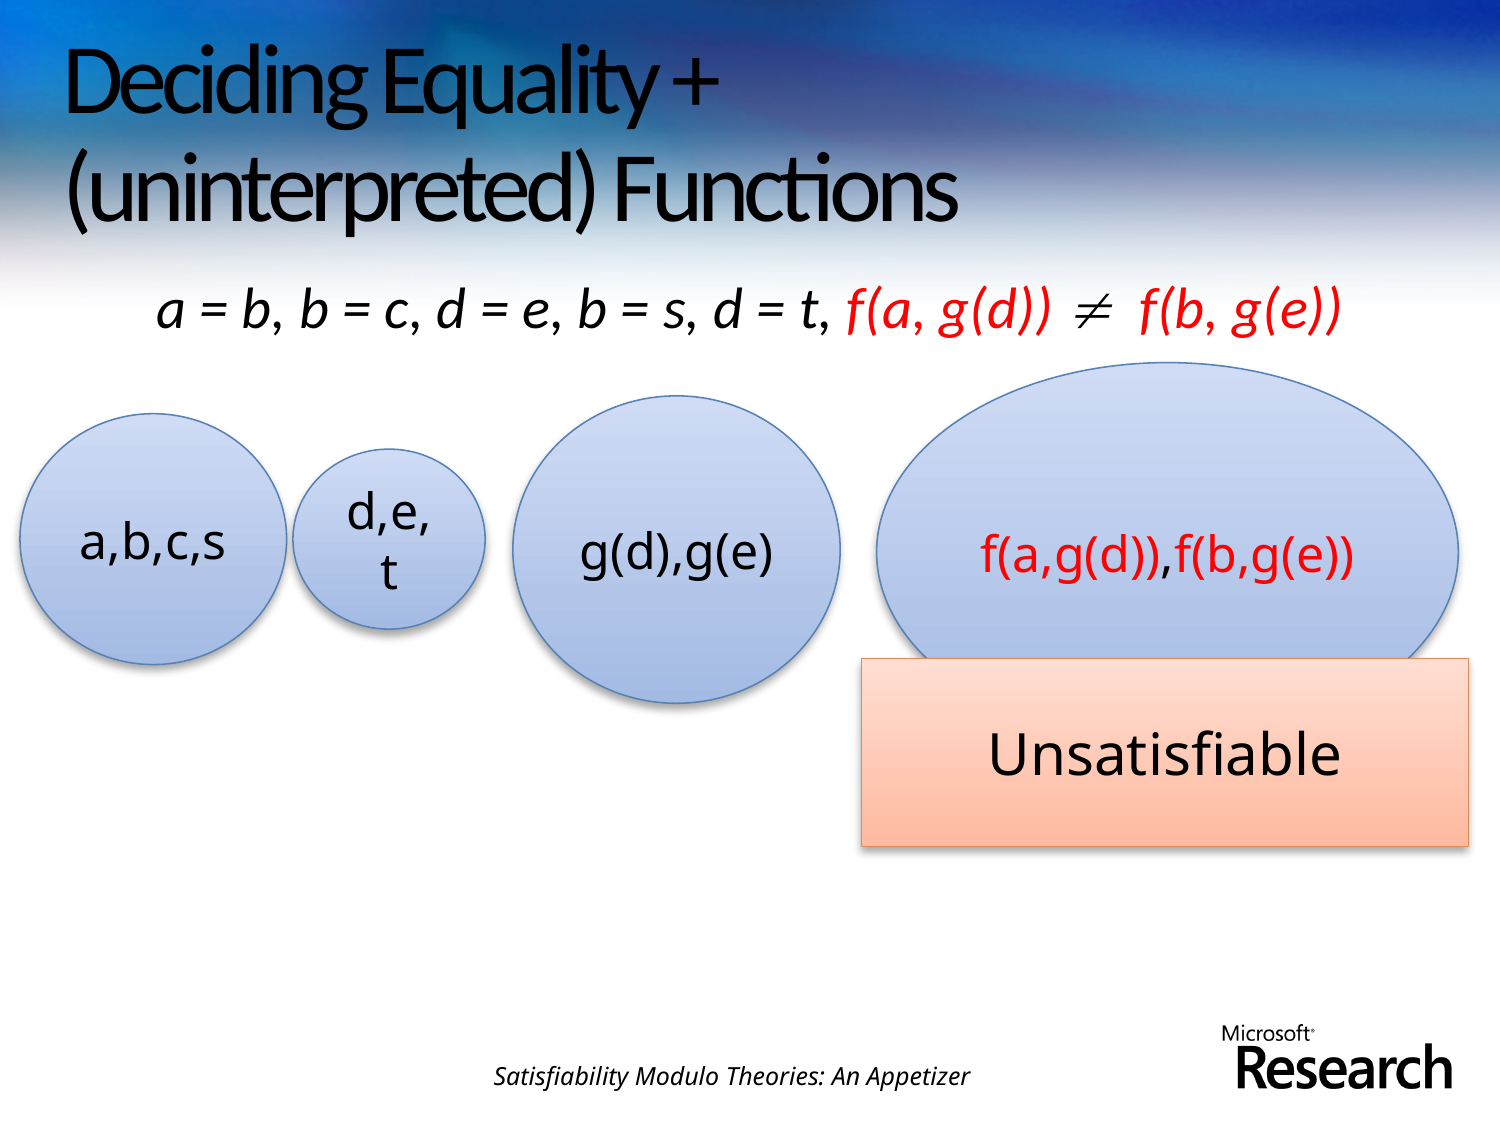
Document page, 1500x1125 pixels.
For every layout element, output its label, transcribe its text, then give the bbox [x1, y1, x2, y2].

text_box a,b,c,s [19, 412, 287, 666]
text_box Unsatisfiable [861, 658, 1469, 847]
picture [0, 0, 1500, 1125]
text_box g(d),g(e) [512, 395, 841, 705]
title Deciding Equality + (uninterpreted) Functions [62, 27, 1438, 247]
footer Satisfiability Modulo Theories: An Appetizer [324, 1045, 1141, 1106]
list a = b, b = c, d = e, b = s, d = t, f(a, g(d))  f(b, g(e)) [62, 278, 1438, 342]
text_box f(a,g(d)),f(b,g(e)) [875, 361, 1460, 658]
text_box d,e,t [292, 448, 486, 630]
